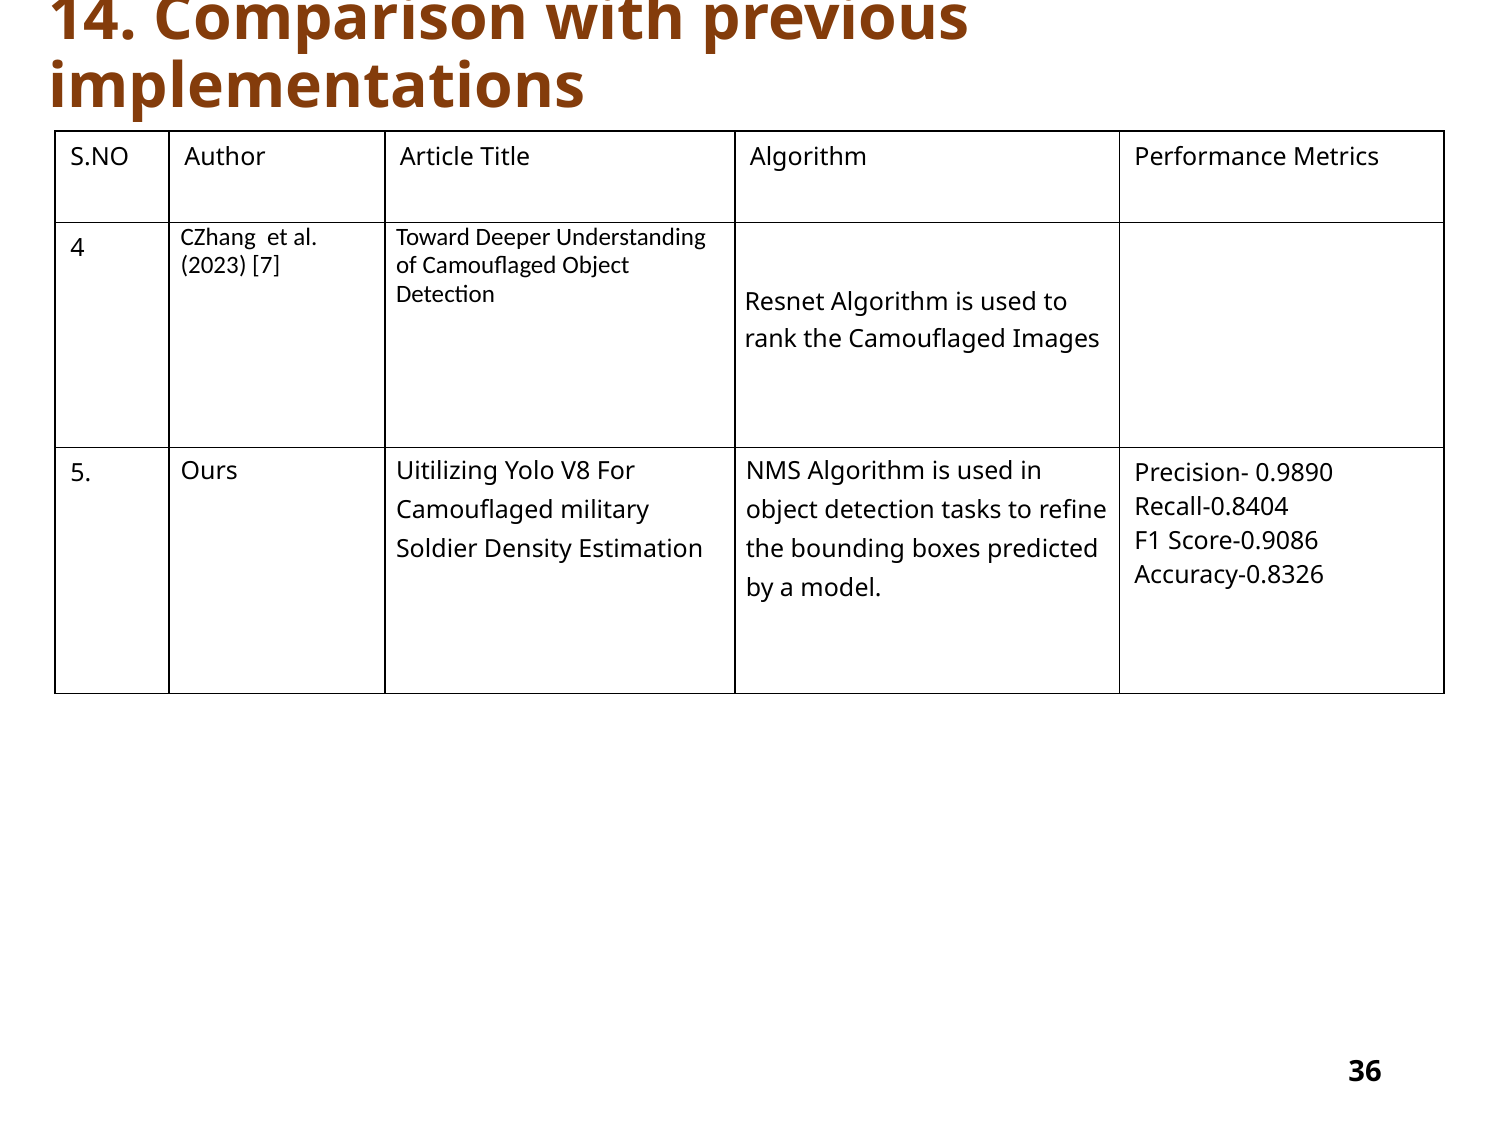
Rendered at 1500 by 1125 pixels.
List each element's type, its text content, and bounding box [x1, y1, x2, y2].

slide_number 36 [1059, 1042, 1397, 1103]
title 14. Comparison with previous implementations [33, 0, 1467, 115]
table_cell Toward Deeper Understanding of Camouflaged Object Detection [386, 223, 734, 447]
table_cell Precision- 0.9890 Recall-0.8404 F1 Score-0.9086 Accuracy-0.8326 [1120, 448, 1443, 693]
table_cell [1120, 223, 1443, 447]
table_header S.NO [56, 132, 168, 222]
table_header Article Title [386, 132, 734, 222]
table_header Performance Metrics [1120, 132, 1443, 222]
table_cell Uitilizing Yolo V8 For Camouflaged military Soldier Density Estimation [386, 448, 734, 693]
table_header Author [170, 132, 384, 222]
table_cell Ours [170, 448, 384, 693]
list [33, 71, 1414, 1043]
table_cell NMS Algorithm is used in object detection tasks to refine the bounding boxes predicted by a model. [736, 448, 1119, 693]
table_header Algorithm [736, 132, 1119, 222]
table_cell 5. [56, 448, 168, 693]
table_cell 4 [56, 223, 168, 447]
table_cell CZhang et al. (2023) [7] [170, 223, 384, 447]
table_cell Resnet Algorithm is used to rank the Camouflaged Images [736, 223, 1119, 447]
